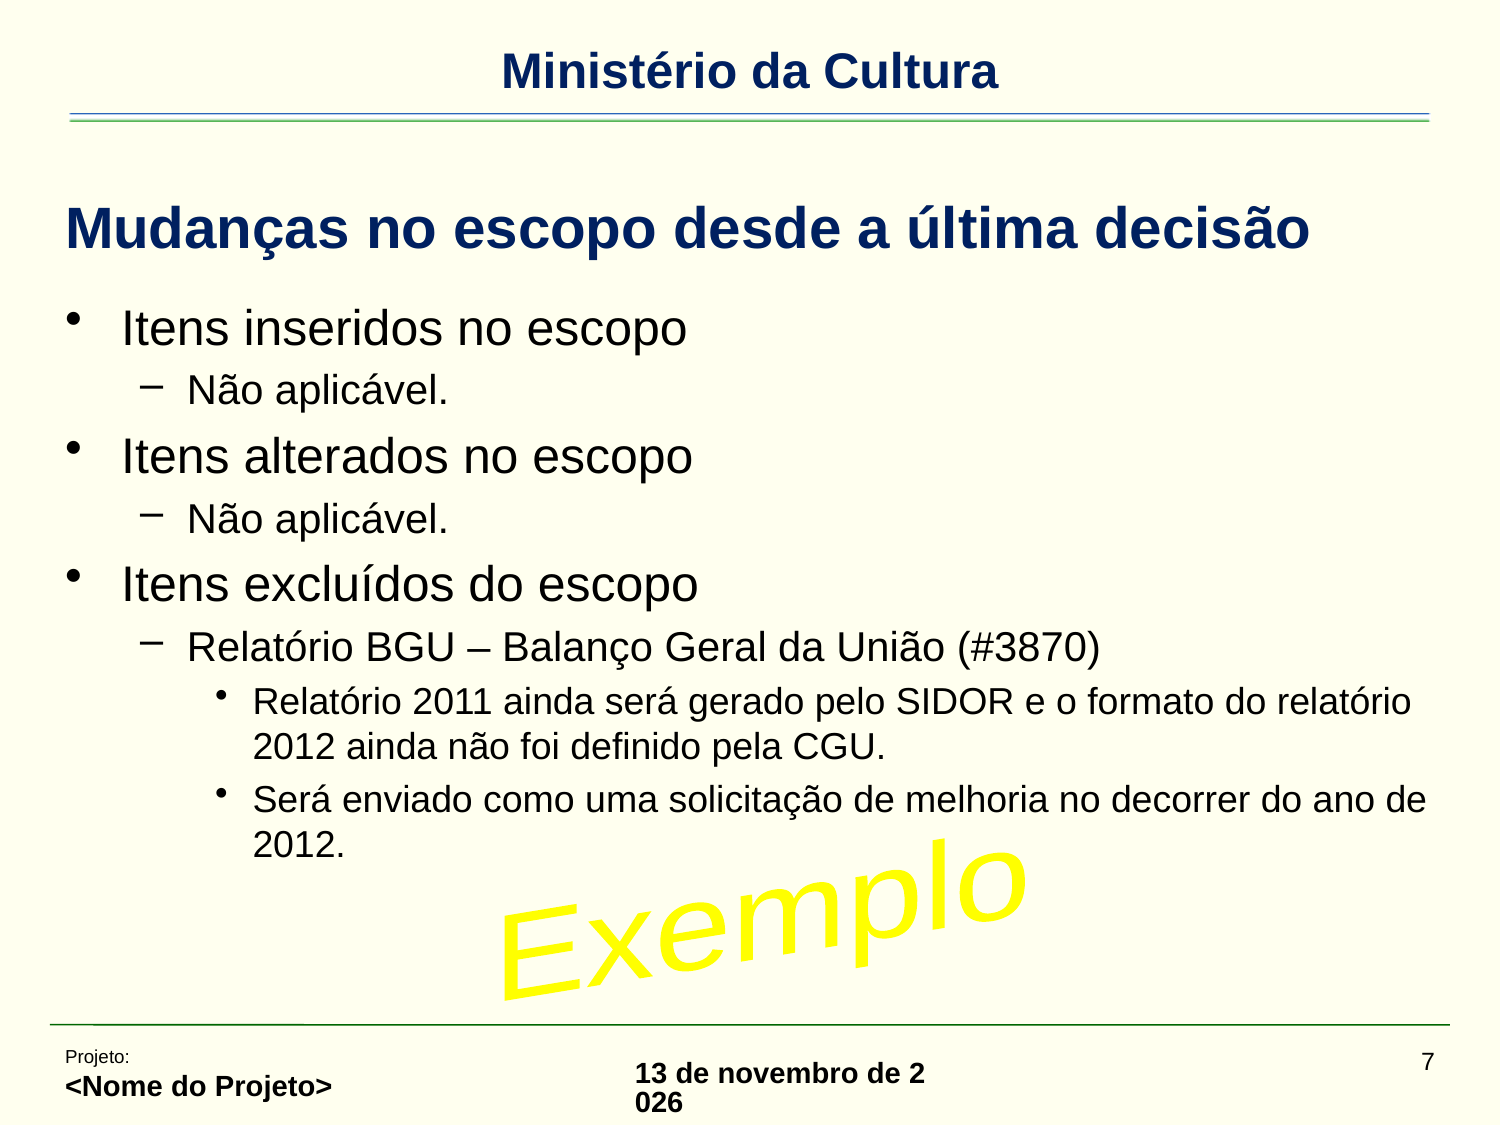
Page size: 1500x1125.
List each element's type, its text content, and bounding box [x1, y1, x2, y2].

list Itens inseridos no escopo Não aplicável. Itens alterados no escopo Não aplicável. Itens excluídos do escopo Relatório BGU – Balanço Geral da União (#3870) Relatório 2011 ainda será gerado pelo SIDOR e o formato do relatório 2012 ainda não foi definido pela CGU. Será enviado como uma solicitação de melhoria no decorrer do ano de 2012. [50, 287, 1450, 1000]
title Mudanças no escopo desde a última decisão [50, 187, 1450, 263]
picture [69, 113, 1431, 122]
text_box Projeto: <Nome do Projeto> [49, 1034, 500, 1110]
slide_number 7 [1137, 1037, 1450, 1113]
